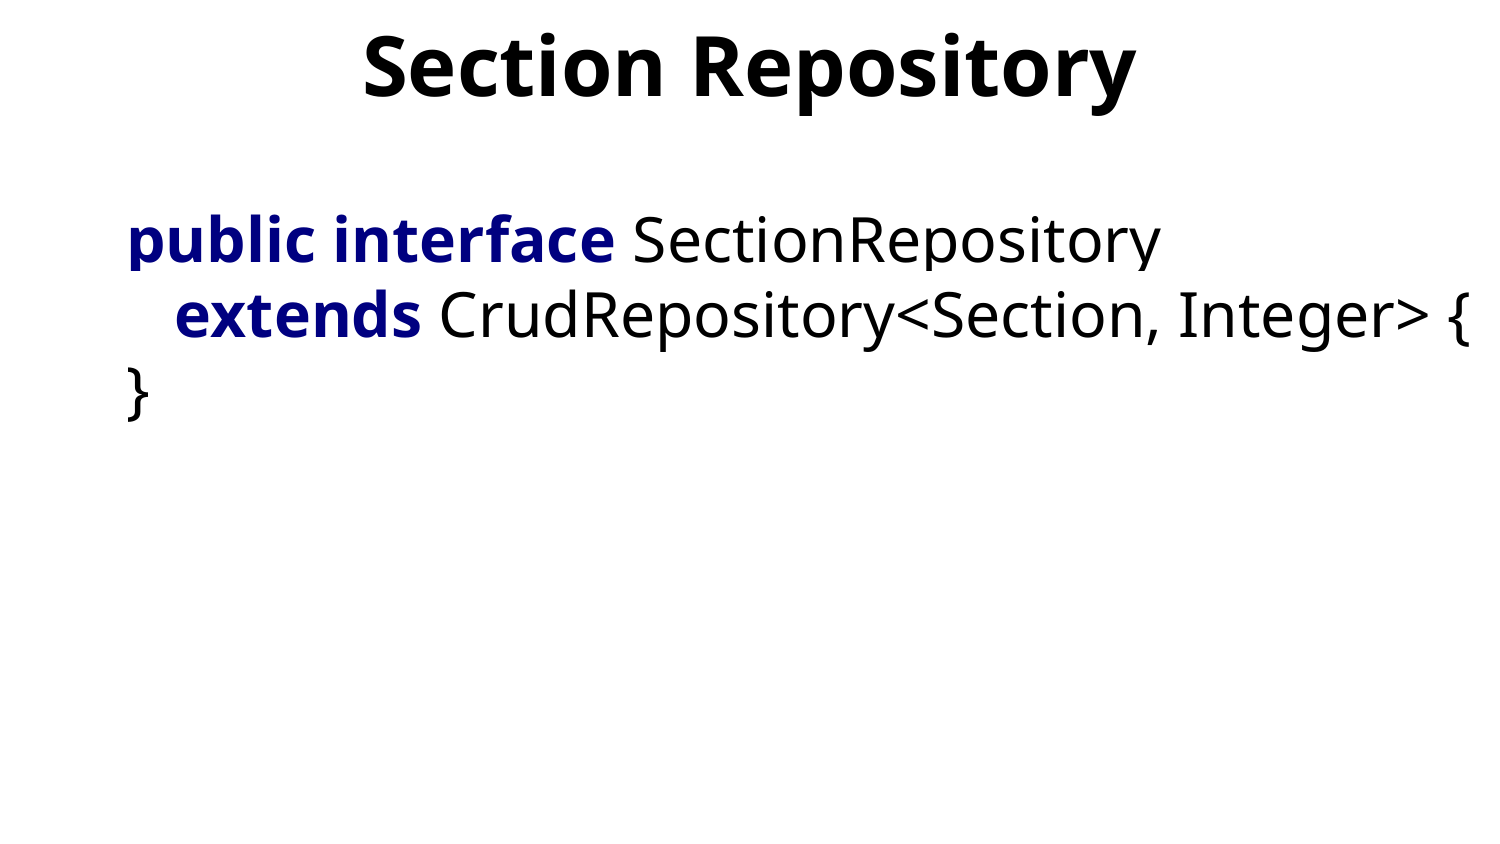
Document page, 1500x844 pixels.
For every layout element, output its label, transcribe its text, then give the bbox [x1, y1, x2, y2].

title Section Repository [0, 0, 1500, 111]
list public interface SectionRepository extends CrudRepository<Section, Integer> { } [36, 111, 1500, 844]
